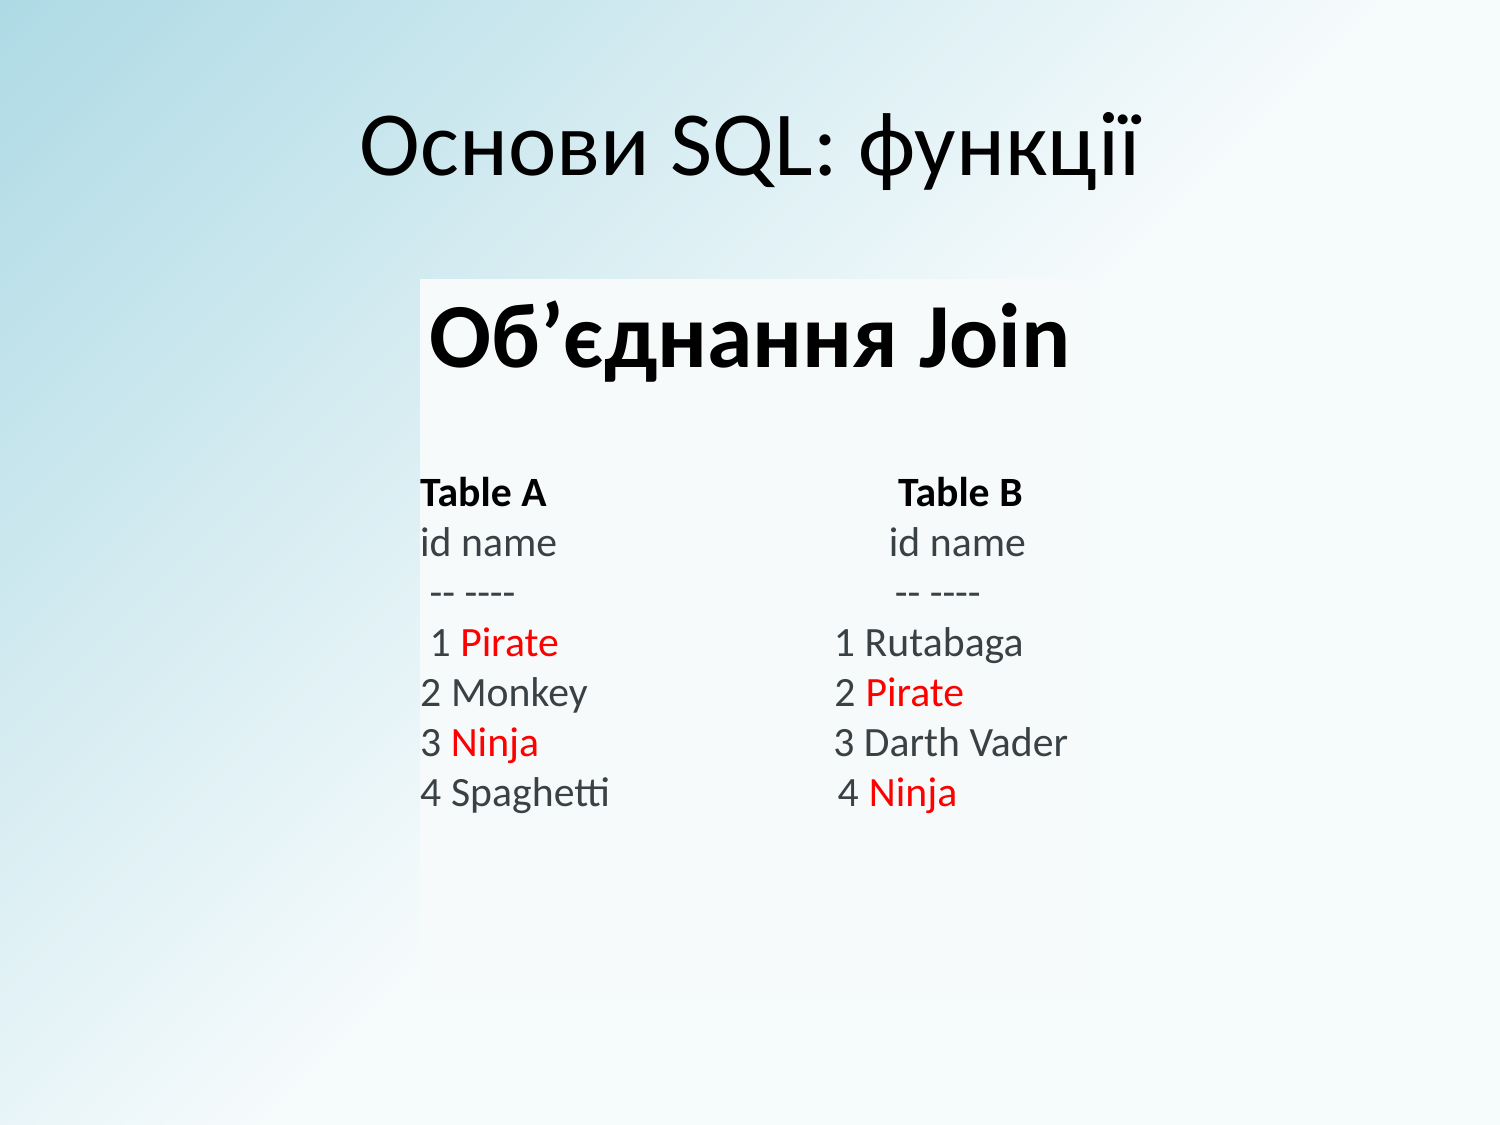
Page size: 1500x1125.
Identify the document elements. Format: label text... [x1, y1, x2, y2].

title Основи SQL: функції [75, 45, 1425, 233]
text_box Об’єднання Join [395, 236, 1105, 425]
list Table A Table B id name id name -- ---- -- ---- 1 Pirate 1 Rutabaga 2 Monkey 2 Pirate 3 Ninja 3 Darth Vader 4 Spaghetti 4 Ninja [420, 425, 1100, 1000]
